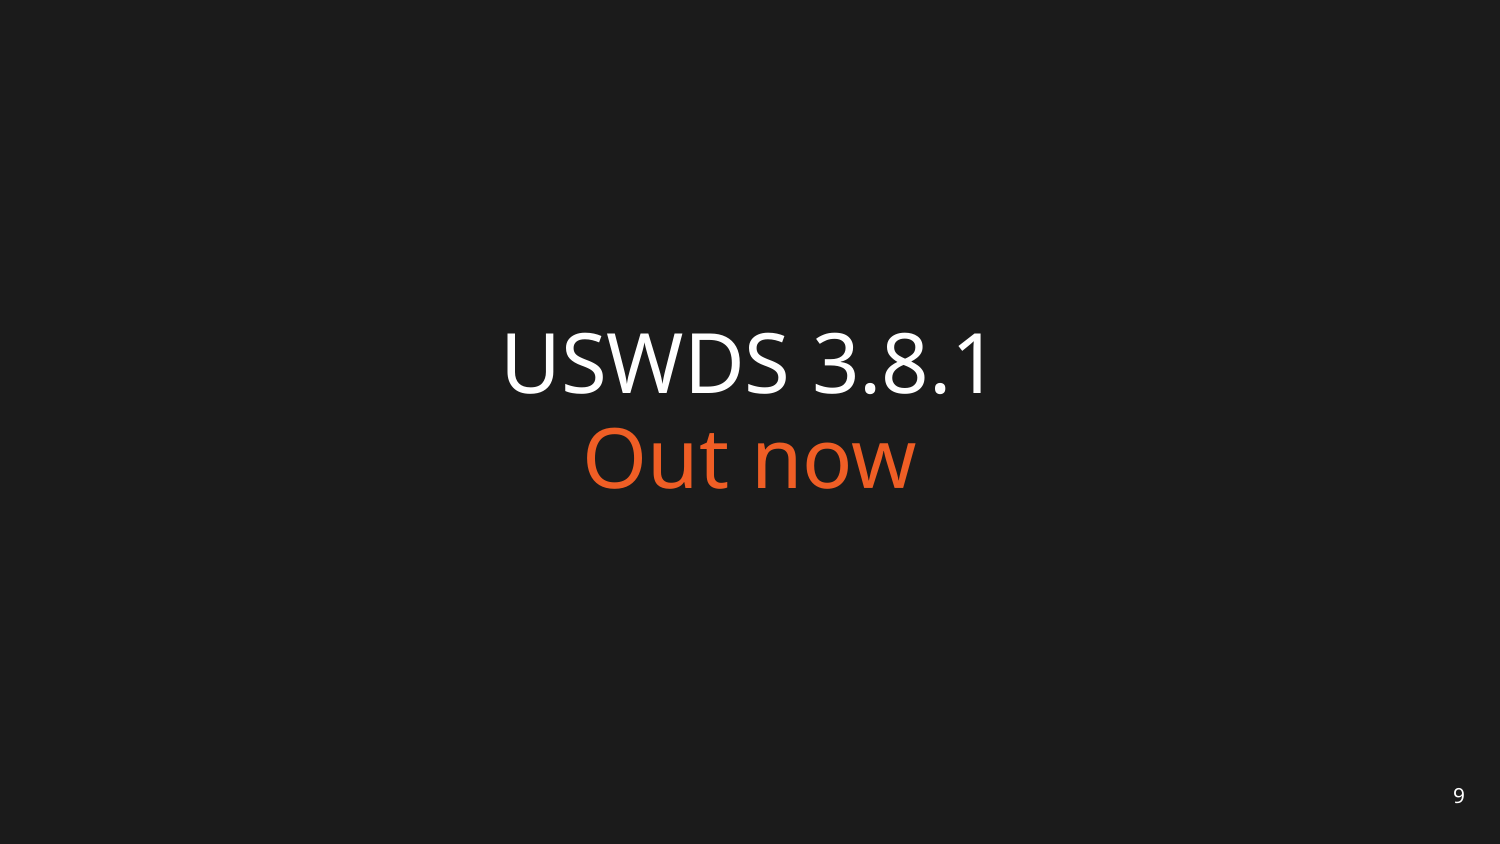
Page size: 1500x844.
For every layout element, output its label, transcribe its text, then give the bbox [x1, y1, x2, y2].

slide_number 9 [1389, 764, 1480, 830]
title USWDS 3.8.1 Out now [51, 72, 1449, 753]
